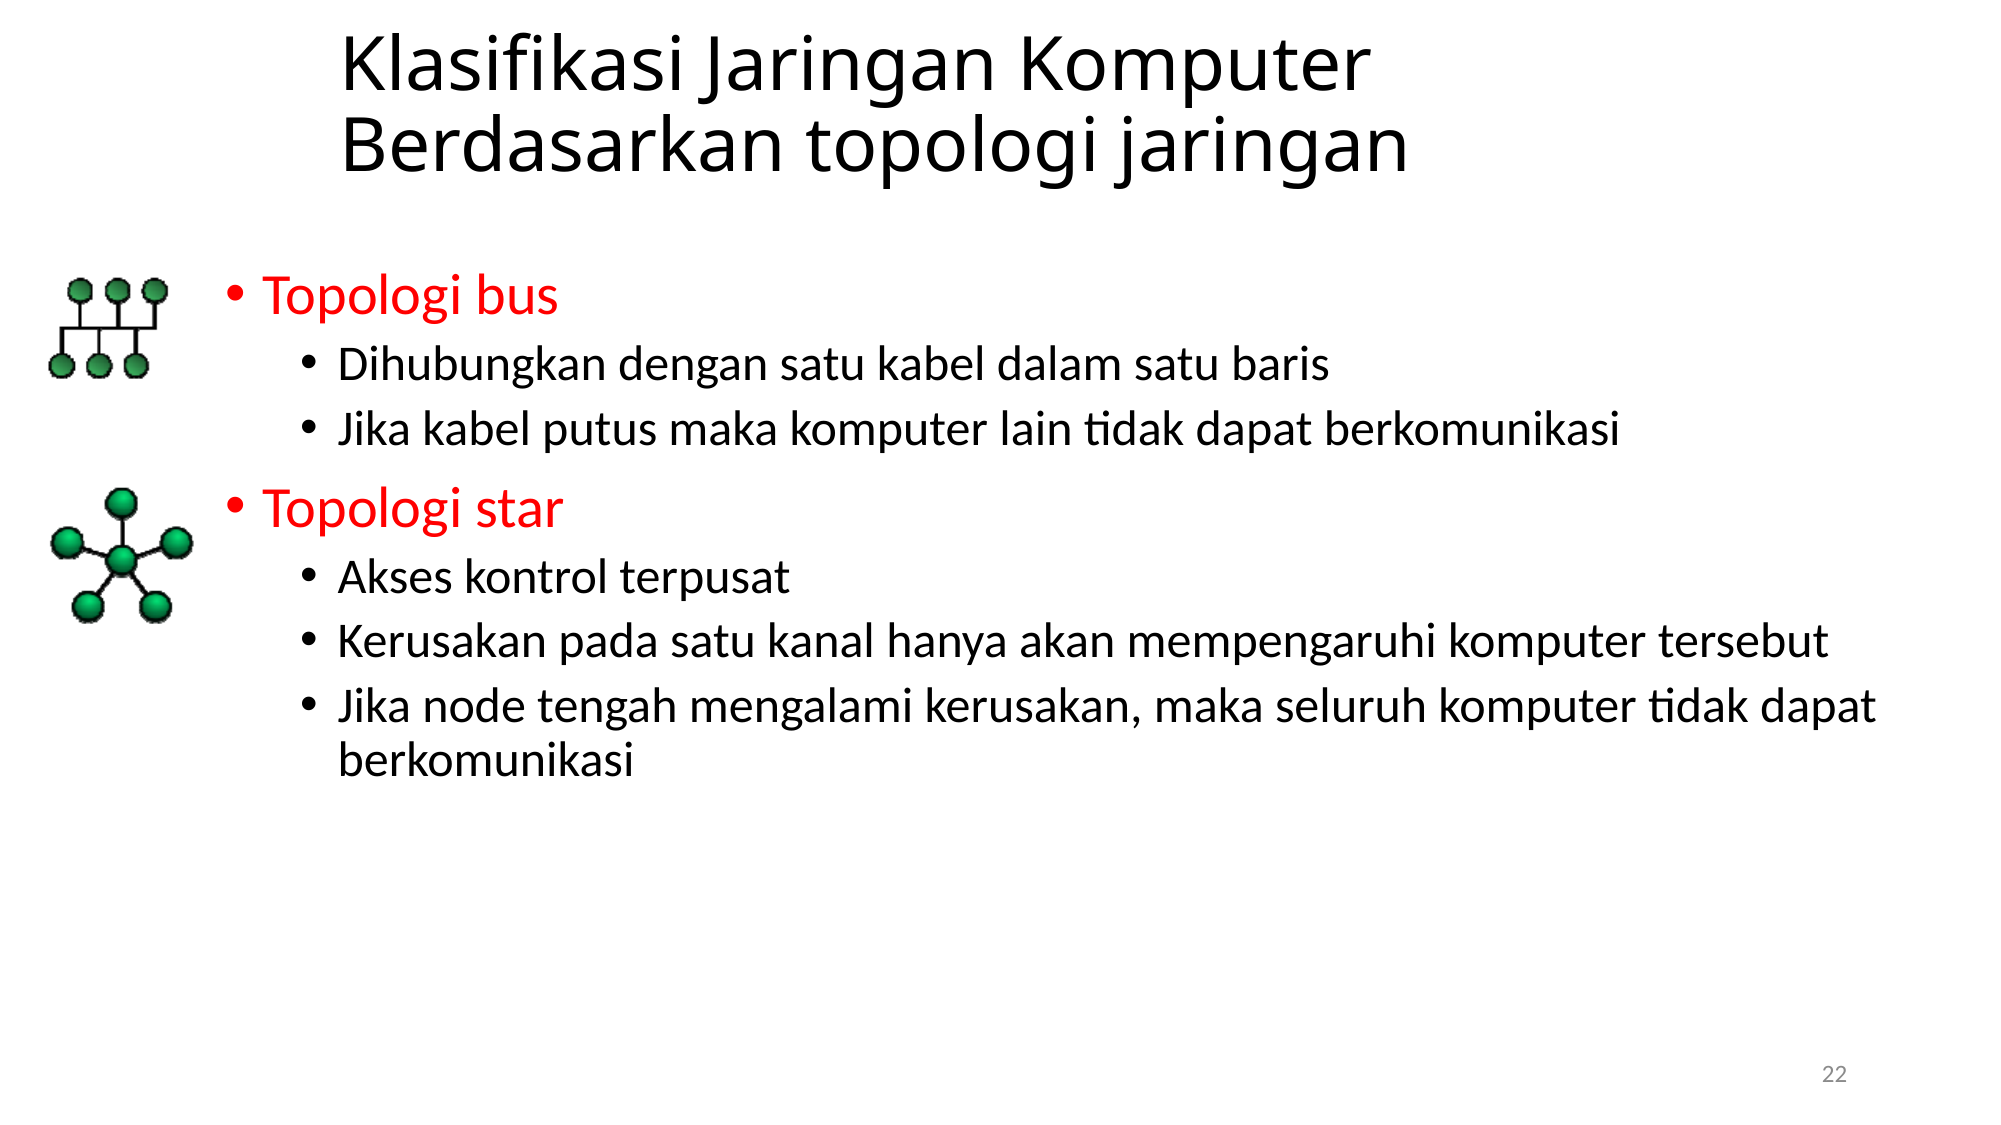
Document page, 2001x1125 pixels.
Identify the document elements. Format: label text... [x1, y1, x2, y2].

picture [30, 256, 187, 401]
picture [36, 478, 211, 644]
list Topologi bus Dihubungkan dengan satu kabel dalam satu baris Jika kabel putus maka komputer lain tidak dapat berkomunikasi Topologi star Akses kontrol terpusat Kerusakan pada satu kanal hanya akan mempengaruhi komputer tersebut Jika node tengah mengalami kerusakan, maka seluruh komputer tidak dapat berkomunikasi [210, 256, 1936, 971]
title Klasifikasi Jaringan Komputer Berdasarkan topologi jaringan [324, 12, 1675, 200]
slide_number 22 [1412, 1042, 1863, 1103]
